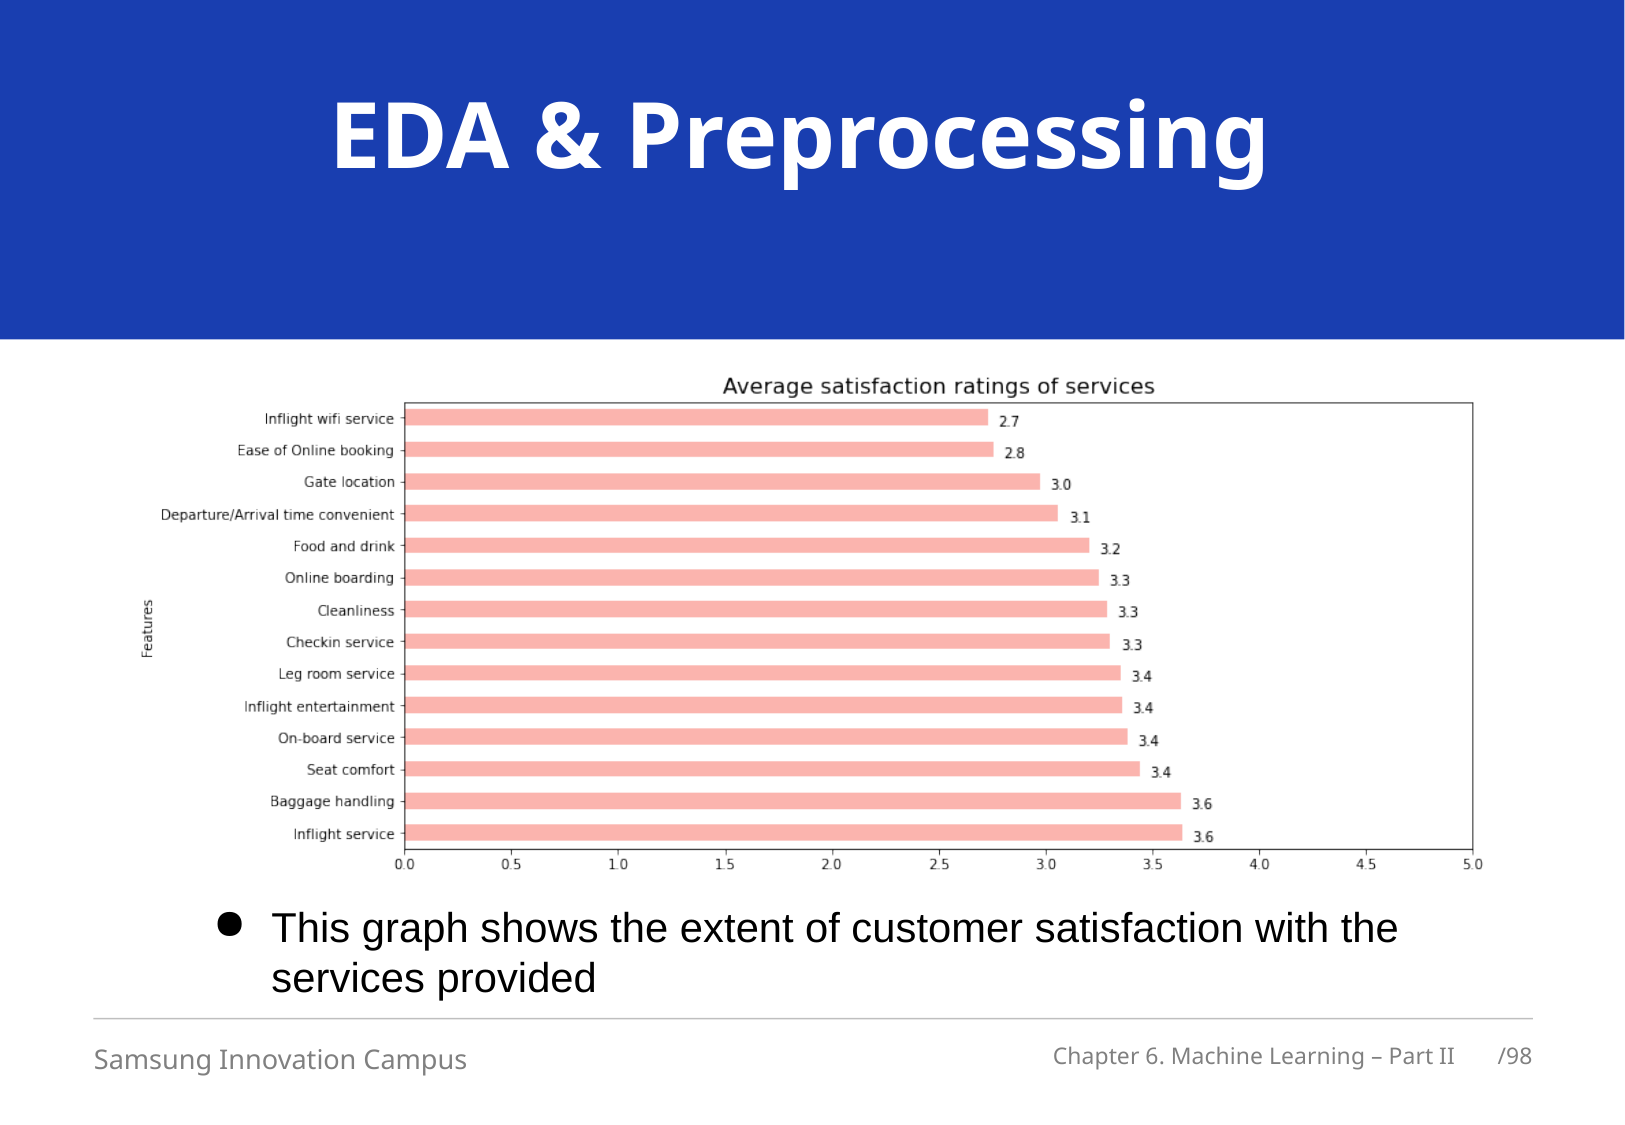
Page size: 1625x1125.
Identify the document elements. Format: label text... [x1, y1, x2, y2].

text_box This graph shows the extent of customer satisfaction with the services provided [181, 891, 1443, 1017]
picture [132, 368, 1493, 882]
title EDA & Preprocessing [81, 44, 1544, 233]
